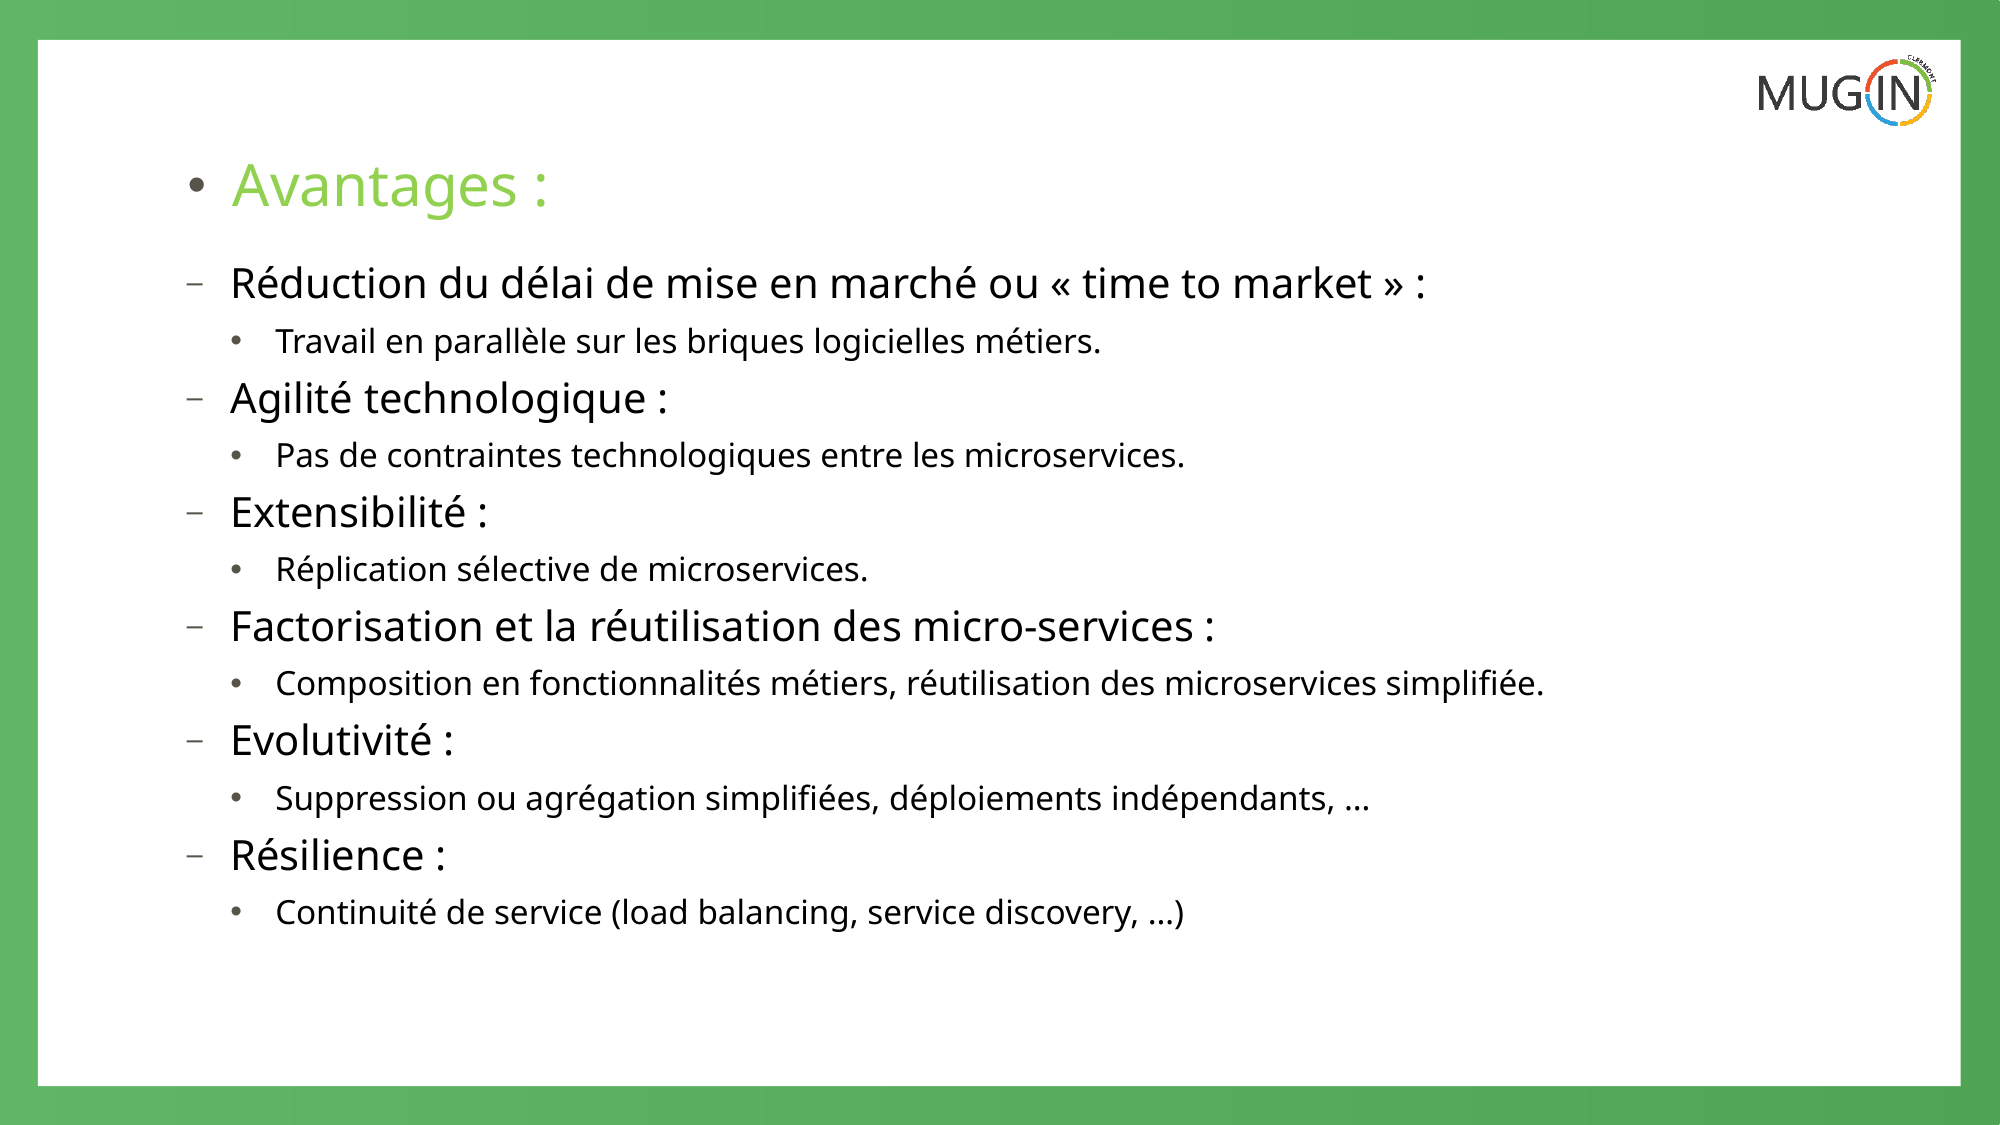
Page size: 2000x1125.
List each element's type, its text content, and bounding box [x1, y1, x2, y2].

text_box Réduction du délai de mise en marché ou « time to market » : Travail en parallèle sur les briques logicielles métiers. Agilité technologique : Pas de contraintes technologiques entre les microservices. Extensibilité : Réplication sélective de microservices. Factorisation et la réutilisation des micro-services : Composition en fonctionnalités métiers, réutilisation des microservices simplifiée. Evolutivité : Suppression ou agrégation simplifiées, déploiements indépendants, … Résilience : Continuité de service (load balancing, service discovery, …) [125, 255, 1826, 1059]
text_box Avantages : [172, 148, 1873, 232]
picture [1758, 53, 1937, 126]
